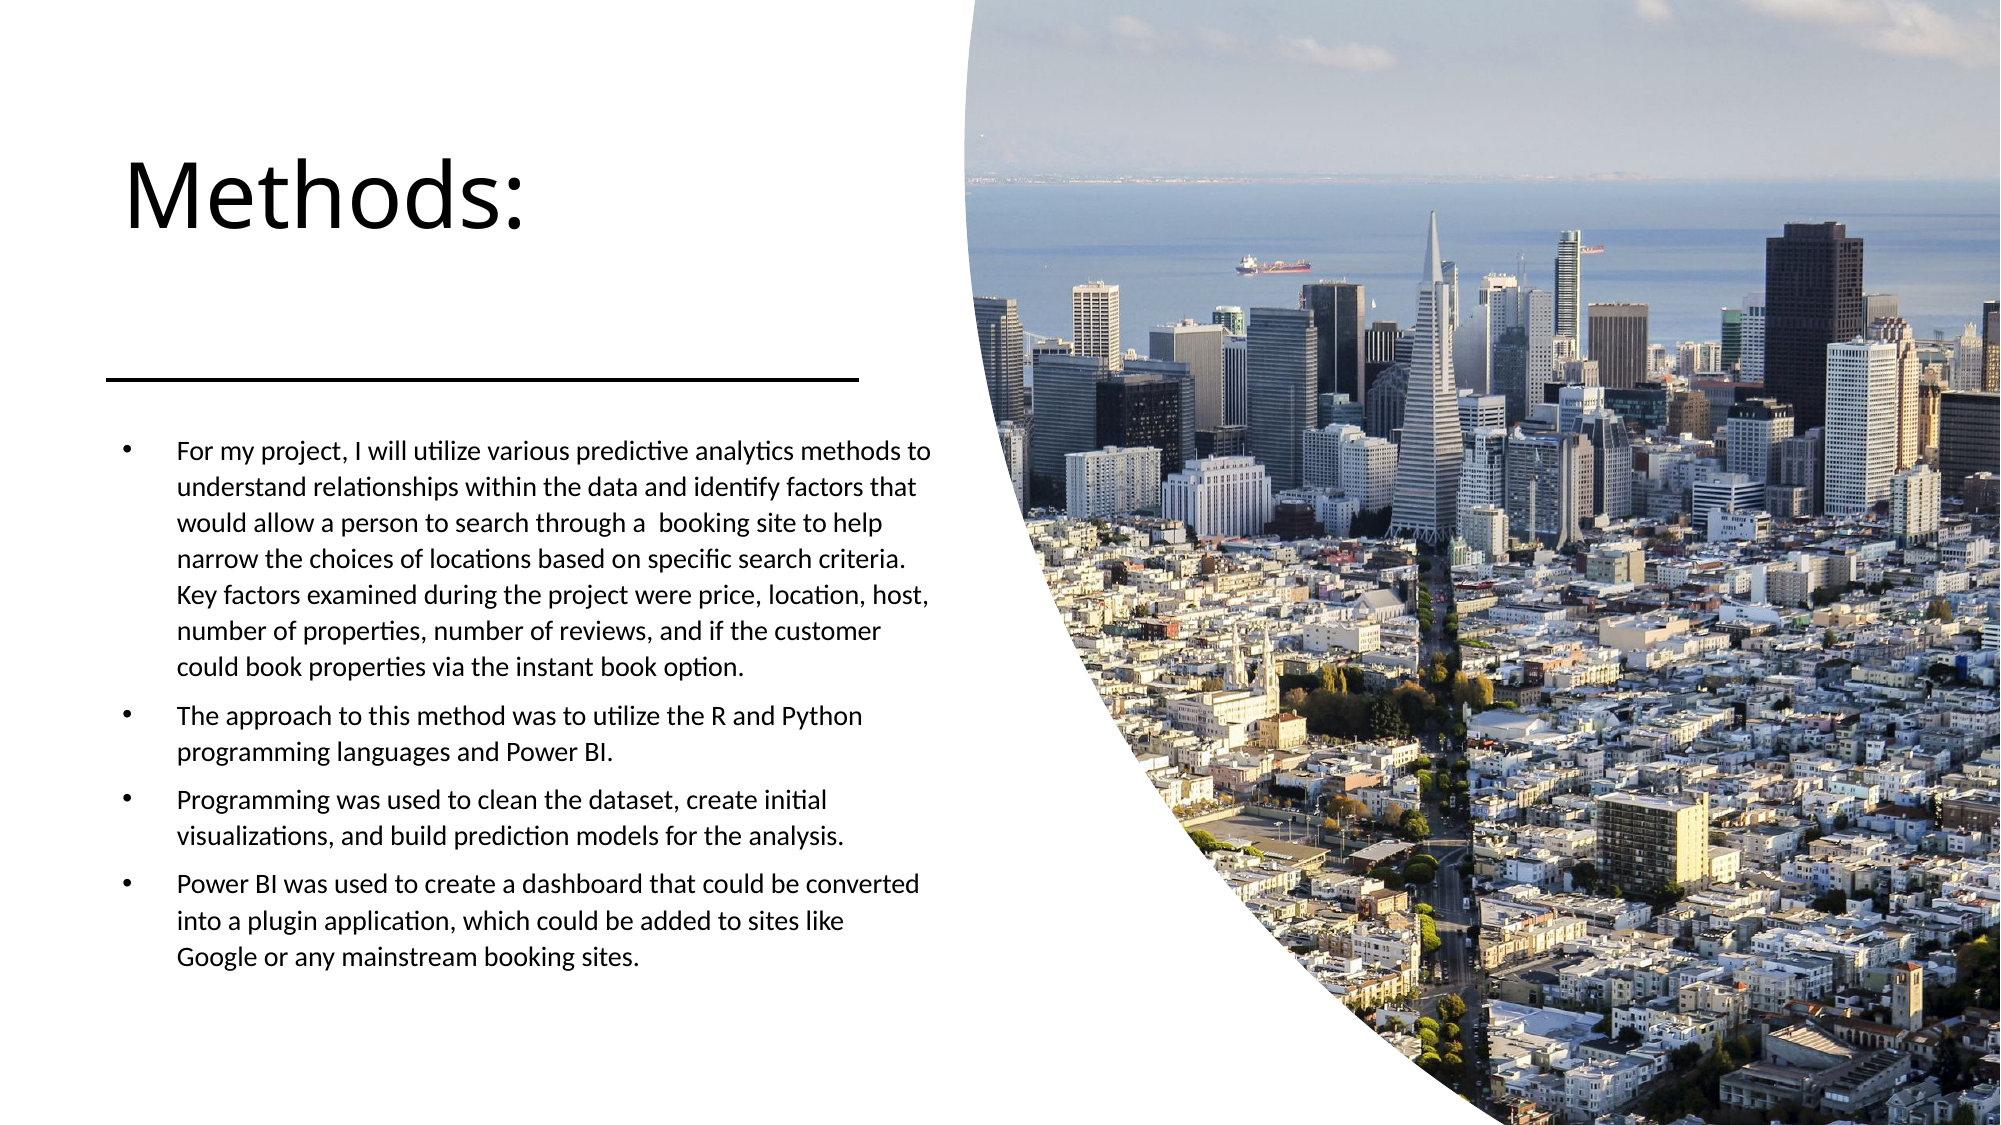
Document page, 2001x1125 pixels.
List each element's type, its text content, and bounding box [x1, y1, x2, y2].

title Methods: [107, 59, 948, 338]
list For my project, I will utilize various predictive analytics methods to understand relationships within the data and identify factors that would allow a person to search through a booking site to help narrow the choices of locations based on specific search criteria. Key factors examined during the project were price, location, host, number of properties, number of reviews, and if the customer could book properties via the instant book option. The approach to this method was to utilize the R and Python programming languages and Power BI. Programming was used to clean the dataset, create initial visualizations, and build prediction models for the analysis. Power BI was used to create a dashboard that could be converted into a plugin application, which could be added to sites like Google or any mainstream booking sites. [107, 422, 948, 991]
picture [964, 0, 2000, 1125]
